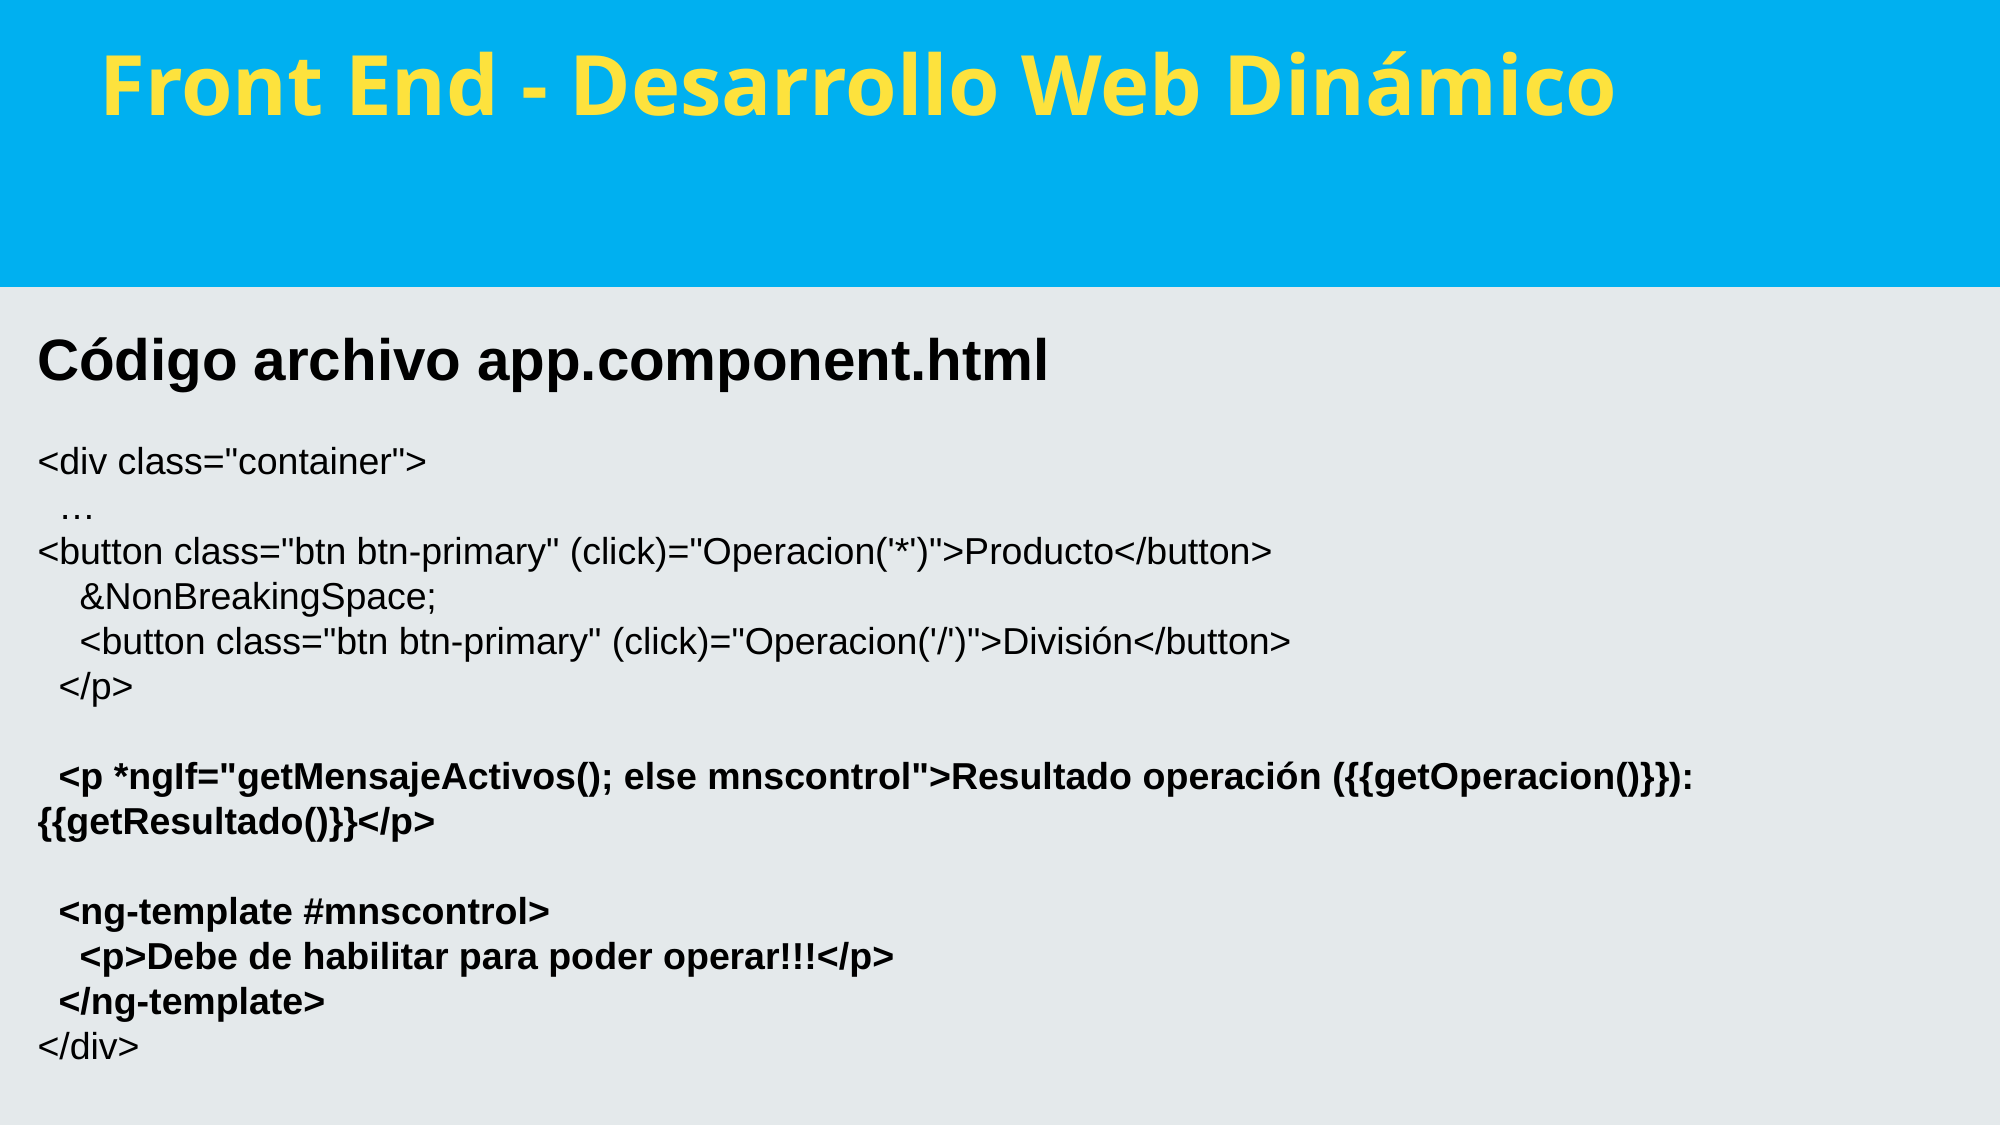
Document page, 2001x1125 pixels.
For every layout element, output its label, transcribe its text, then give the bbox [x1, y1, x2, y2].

text_box Código archivo app.component.html <div class="container"> … <button class="btn btn-primary" (click)="Operacion('*')">Producto</button> &NonBreakingSpace; <button class="btn btn-primary" (click)="Operacion('/')">División</button> </p> <p *ngIf="getMensajeActivos(); else mnscontrol">Resultado operación ({{getOperacion()}}): {{getResultado()}}</p> <ng-template #mnscontrol> <p>Debe de habilitar para poder operar!!!</p> </ng-template> </div> [17, 286, 1844, 1102]
text_box Front End - Desarrollo Web Dinámico [92, 24, 1901, 222]
text_box [0, 0, 2000, 287]
